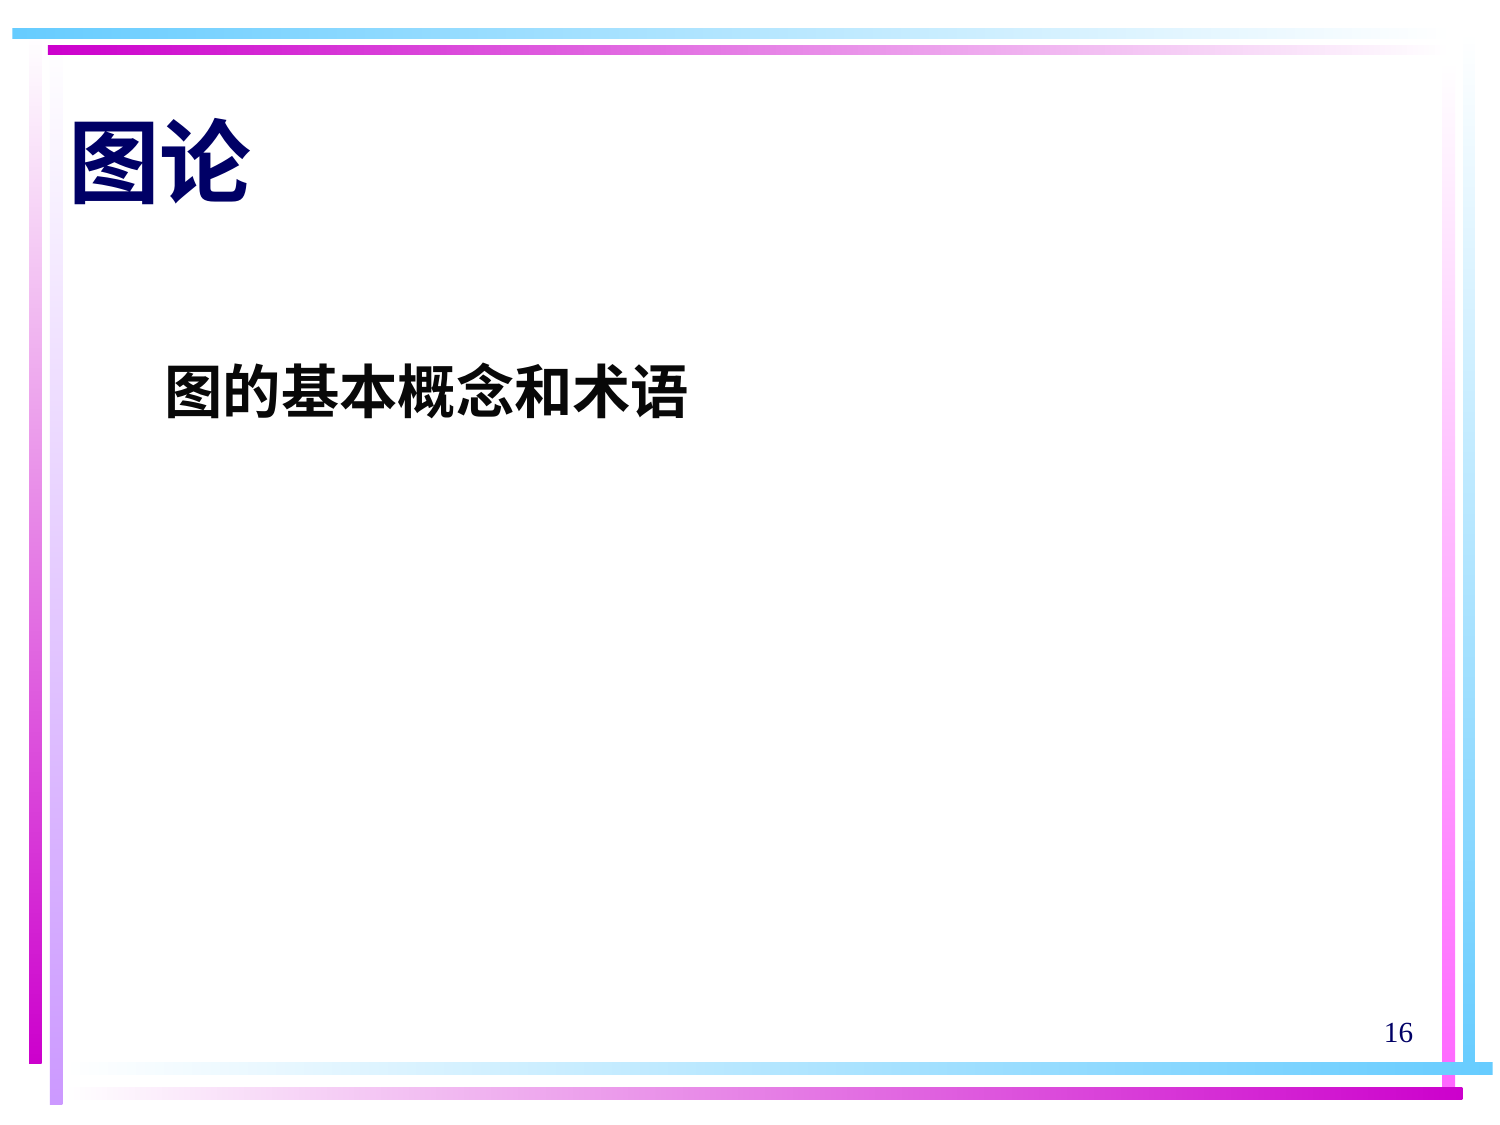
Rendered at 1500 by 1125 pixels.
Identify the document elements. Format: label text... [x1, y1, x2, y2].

subtitle 图的基本概念和术语 [64, 238, 1258, 1019]
text_box 16 [1115, 980, 1429, 1056]
title 图论 [53, 66, 1329, 254]
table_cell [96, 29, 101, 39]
